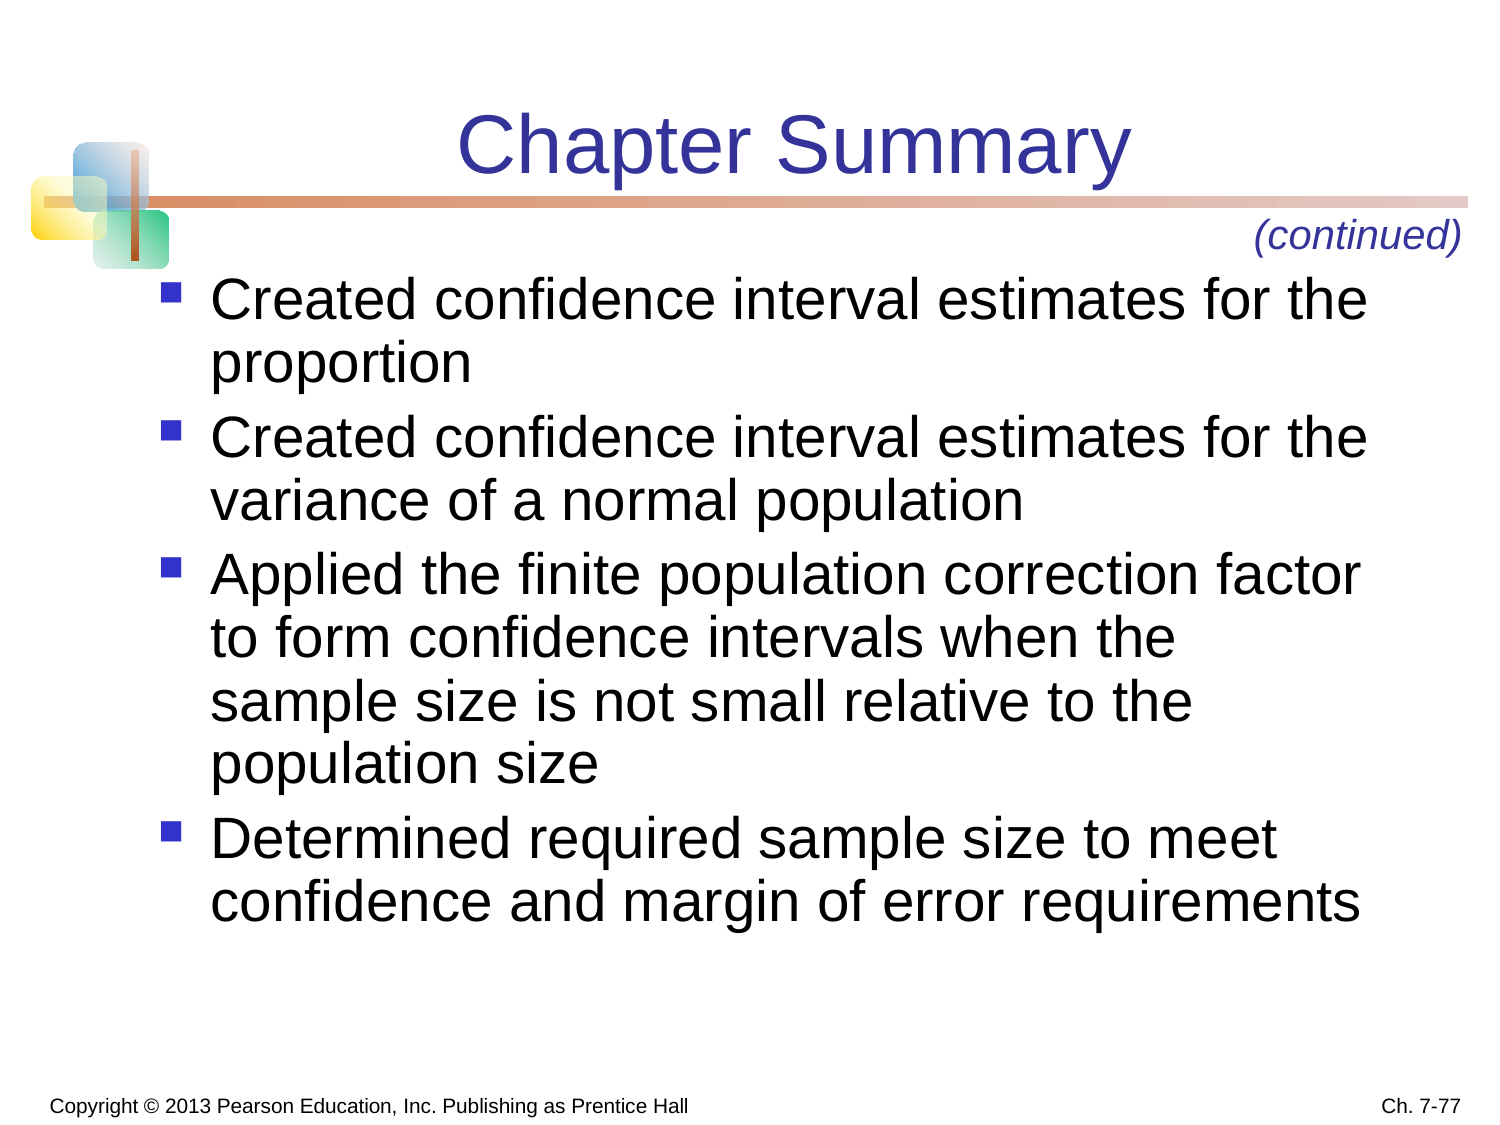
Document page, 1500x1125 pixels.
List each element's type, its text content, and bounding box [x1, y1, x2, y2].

slide_number Ch. 7-77 [1124, 1071, 1476, 1125]
title Chapter Summary [188, 34, 1401, 198]
footer Copyright © 2013 Pearson Education, Inc. Publishing as Prentice Hall [0, 1071, 739, 1125]
list Created confidence interval estimates for the proportion Created confidence interval estimates for the variance of a normal population Applied the finite population correction factor to form confidence intervals when the sample size is not small relative to the population size Determined required sample size to meet confidence and margin of error requirements [143, 262, 1395, 1091]
text_box (continued) [1238, 200, 1478, 265]
